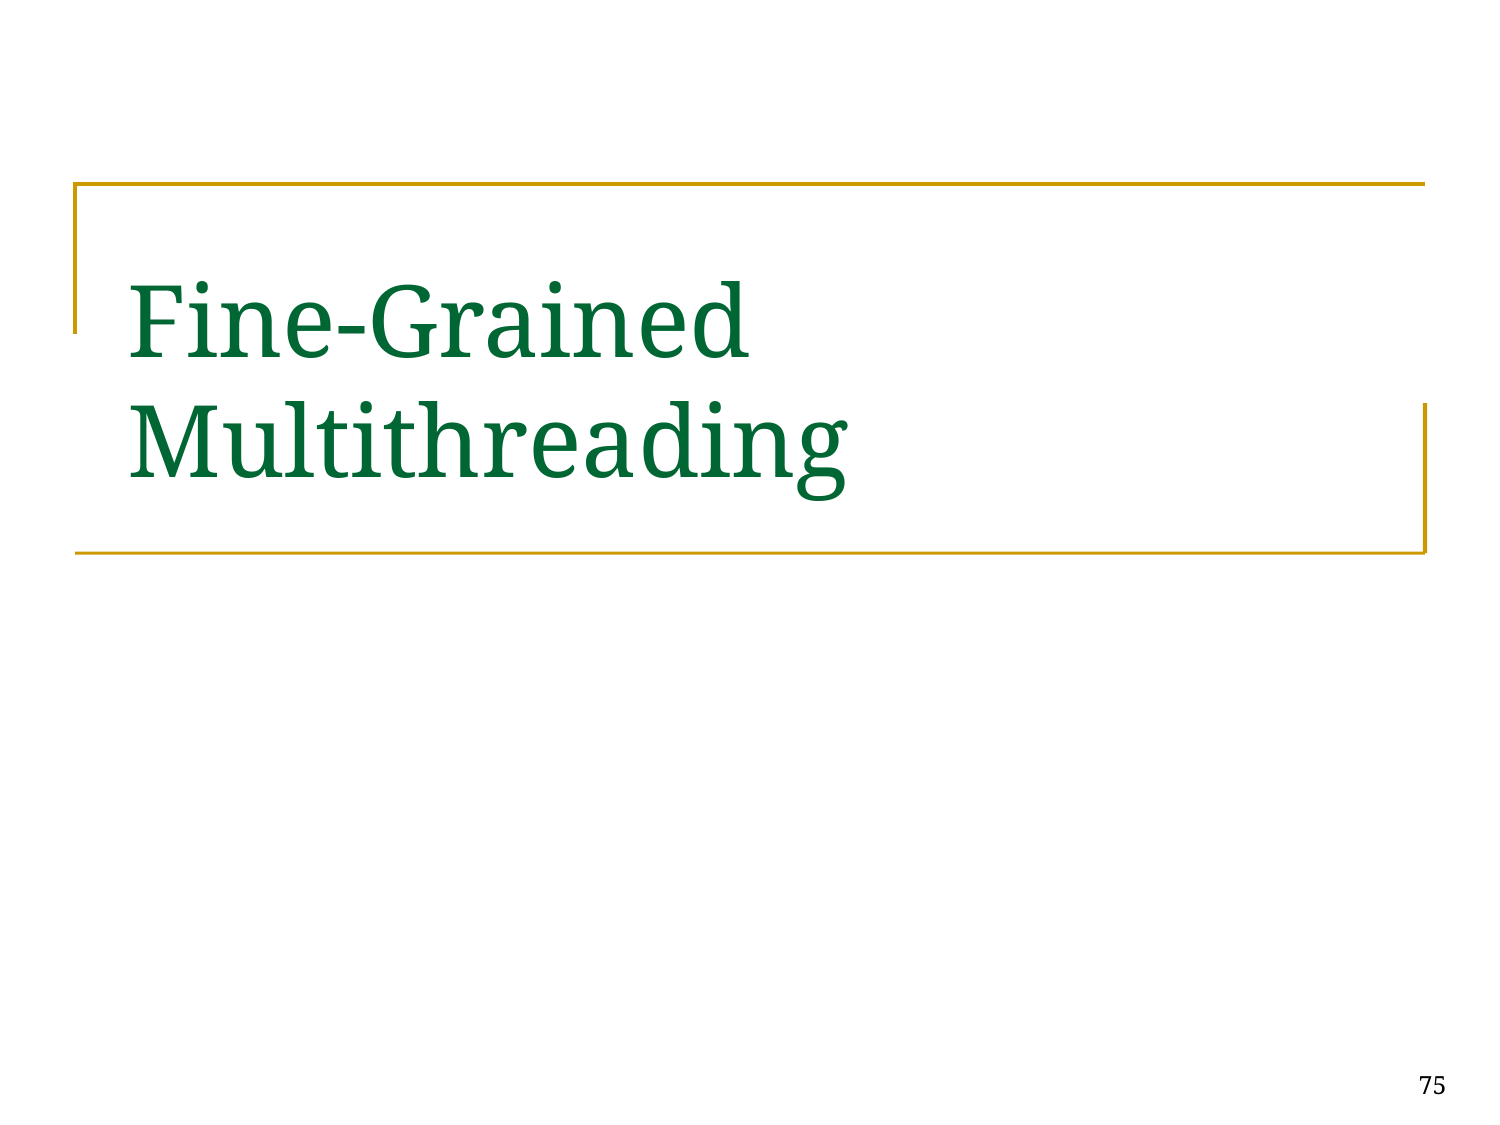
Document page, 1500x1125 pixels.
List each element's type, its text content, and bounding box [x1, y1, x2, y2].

title Fine-Grained Multithreading [112, 249, 1438, 538]
slide_number 75 [1111, 1036, 1462, 1112]
